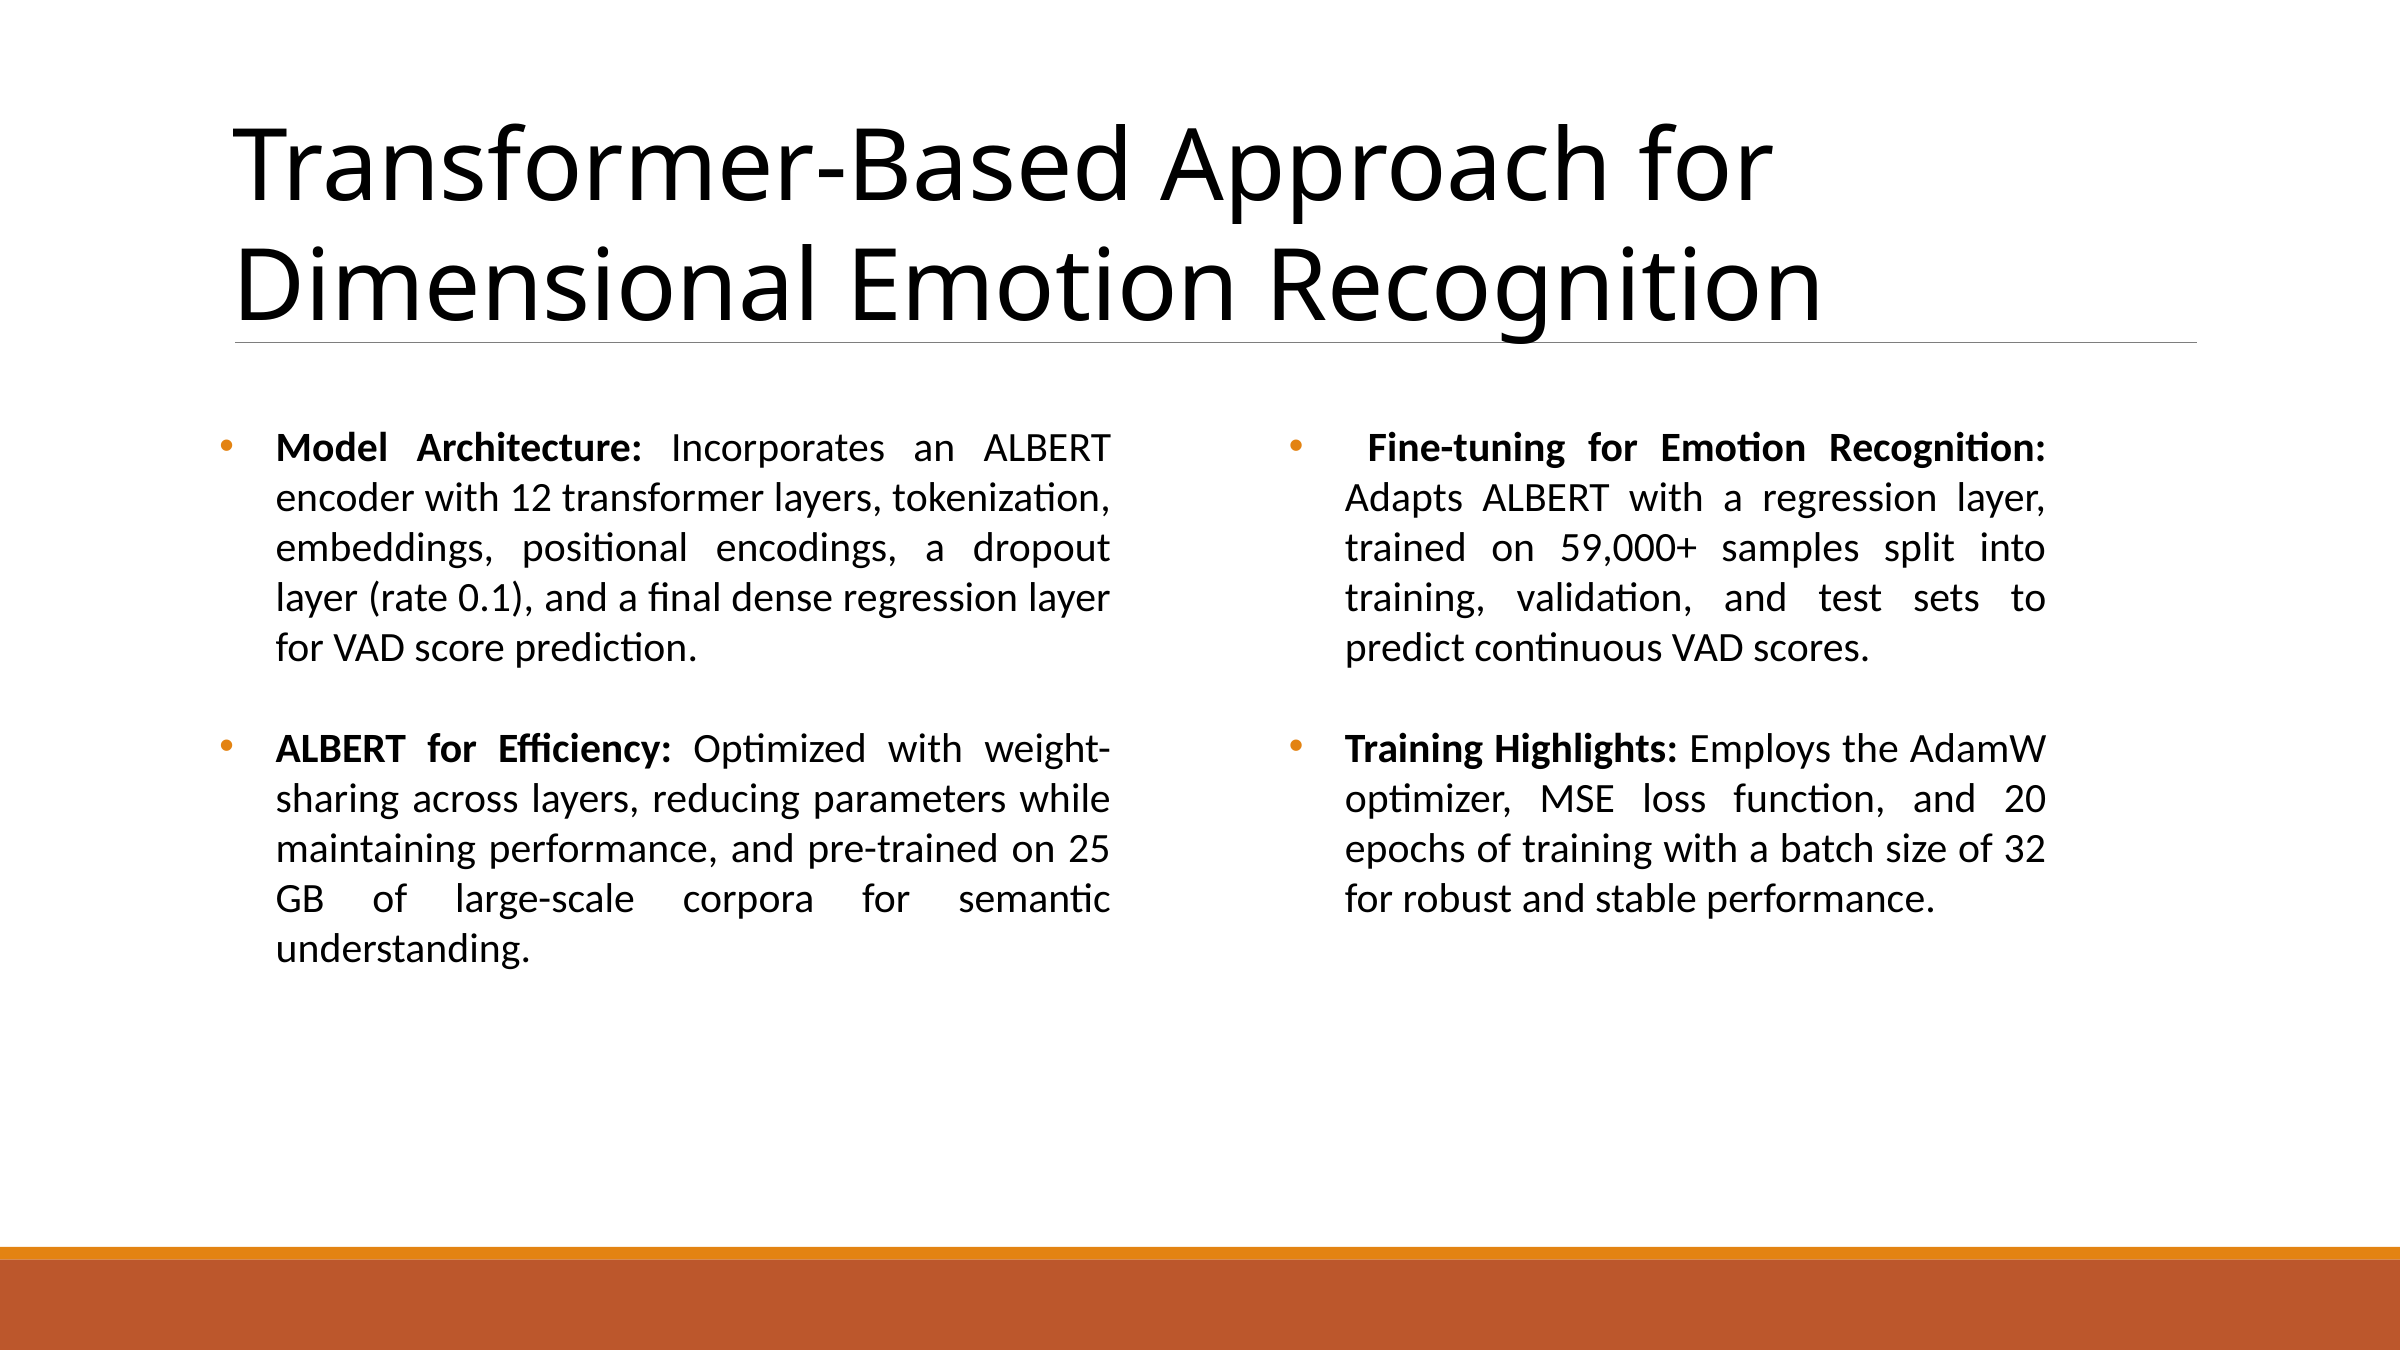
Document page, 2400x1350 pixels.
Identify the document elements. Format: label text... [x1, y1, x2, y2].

text_box Fine-tuning for Emotion Recognition: Adapts ALBERT with a regression layer, trained on 59,000+ samples split into training, validation, and test sets to predict continuous VAD scores. Training Highlights: Employs the AdamW optimizer, MSE loss function, and 20 epochs of training with a batch size of 32 for robust and stable performance. [1274, 412, 2062, 974]
title Transformer-Based Approach for Dimensional Emotion Recognition [230, 98, 2115, 341]
text_box Model Architecture: Incorporates an ALBERT encoder with 12 transformer layers, tokenization, embeddings, positional encodings, a dropout layer (rate 0.1), and a final dense regression layer for VAD score prediction. ALBERT for Efficiency: Optimized with weight-sharing across layers, reducing parameters while maintaining performance, and pre-trained on 25 GB of large-scale corpora for semantic understanding. [204, 362, 1126, 1069]
